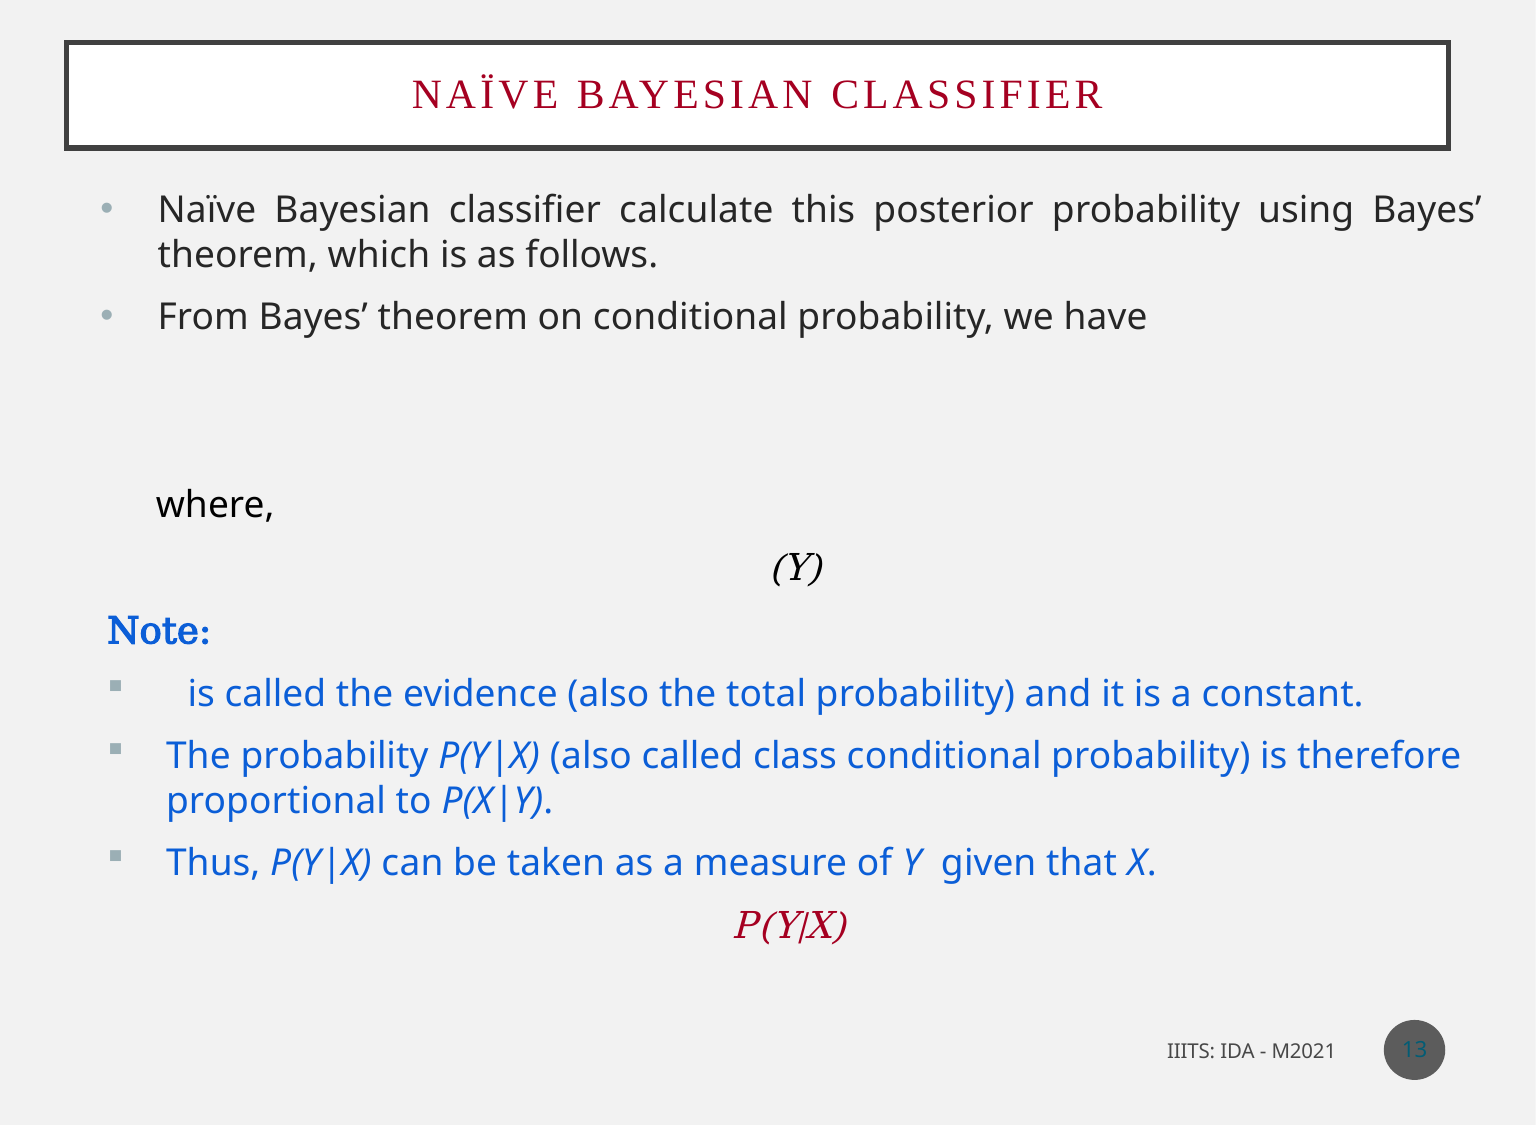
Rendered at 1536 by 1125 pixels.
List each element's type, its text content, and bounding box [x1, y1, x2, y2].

slide_number 13 [1383, 1019, 1446, 1080]
slide_number IIITS: IDA - M2021 [1004, 1023, 1351, 1077]
title Naïve Bayesian Classifier [64, 40, 1451, 151]
